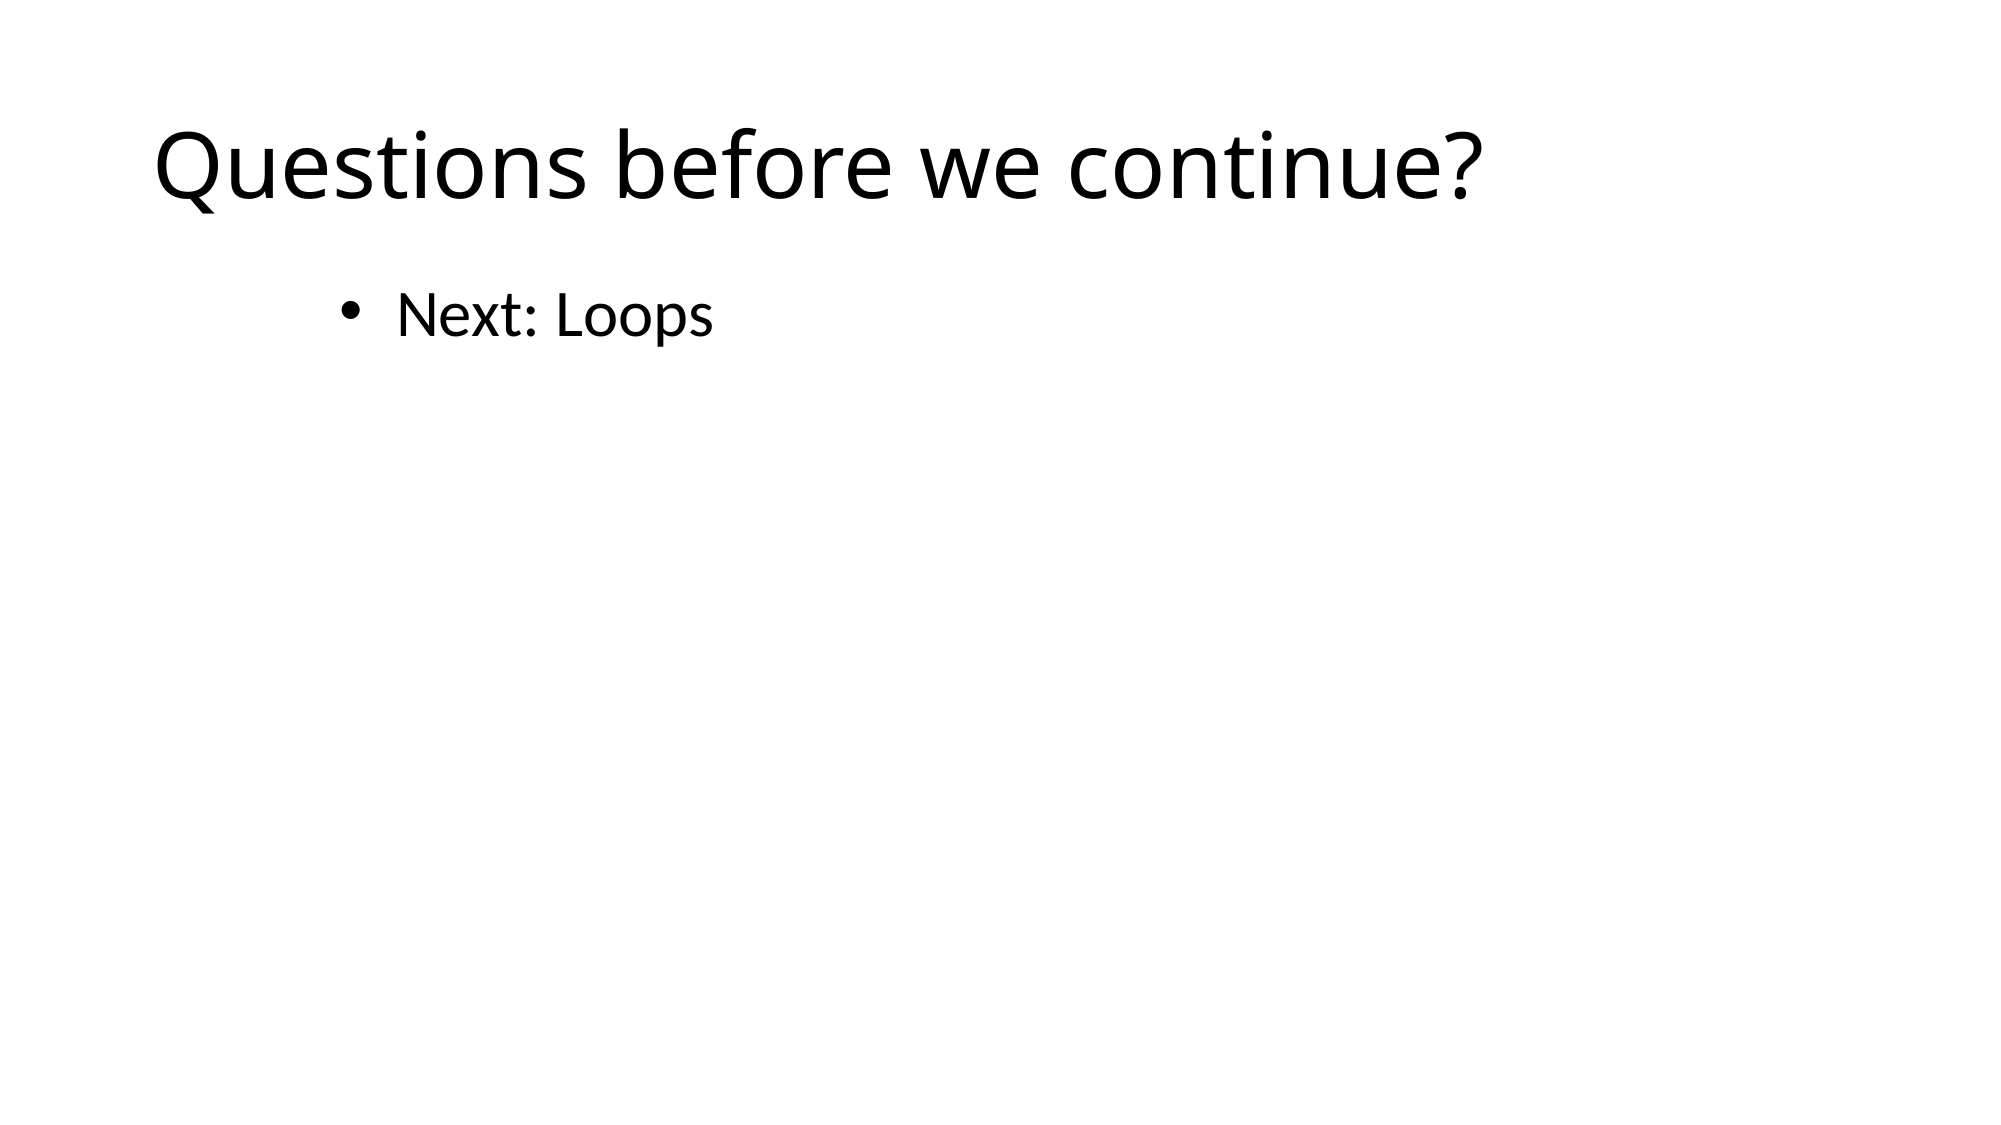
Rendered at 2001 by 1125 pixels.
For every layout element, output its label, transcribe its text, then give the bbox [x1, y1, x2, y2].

title Questions before we continue? [137, 59, 1863, 278]
text_box Next: Loops [324, 262, 1675, 1005]
